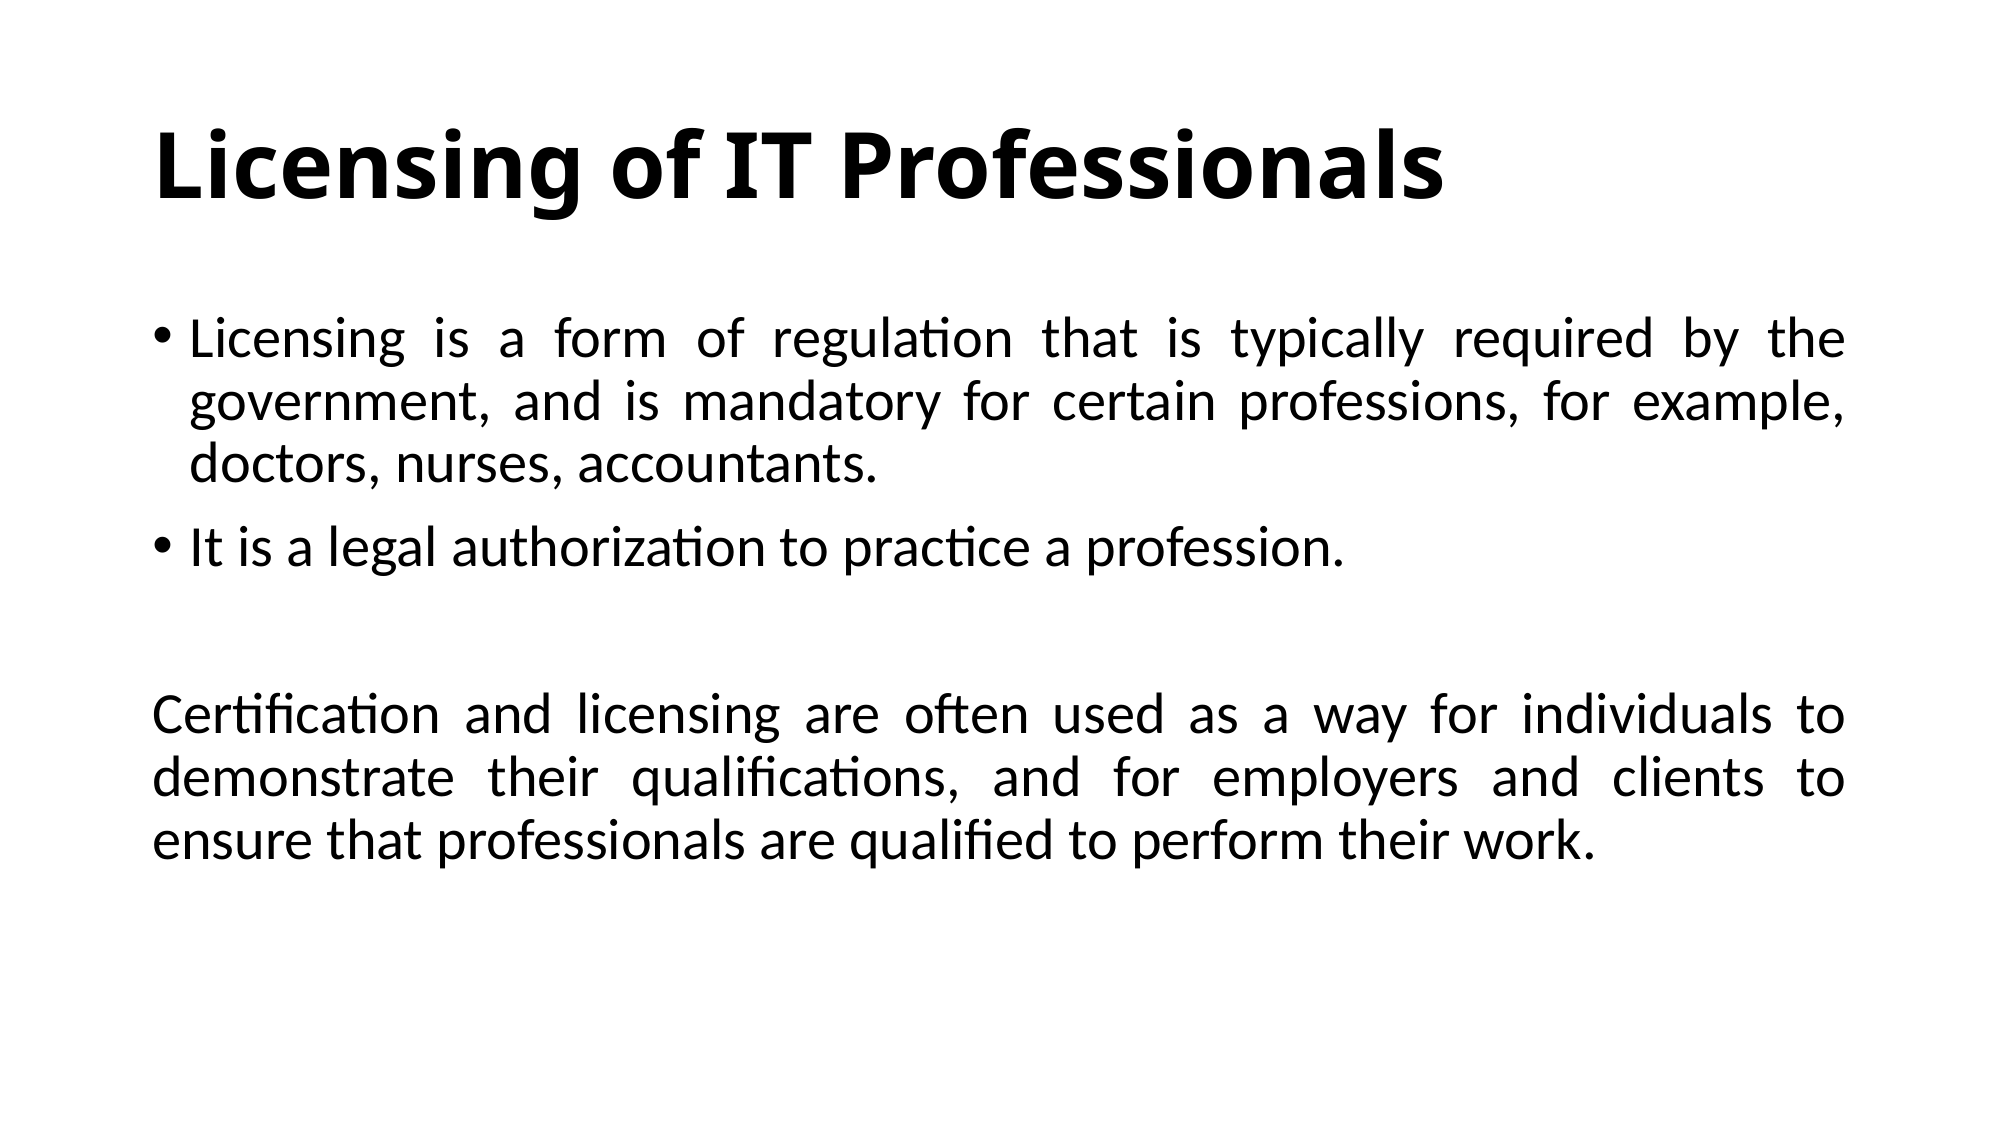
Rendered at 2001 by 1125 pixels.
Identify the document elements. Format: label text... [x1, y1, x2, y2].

title Licensing of IT Professionals [137, 59, 1863, 278]
list Licensing is a form of regulation that is typically required by the government, and is mandatory for certain professions, for example, doctors, nurses, accountants. It is a legal authorization to practice a profession. Certification and licensing are often used as a way for individuals to demonstrate their qualifications, and for employers and clients to ensure that professionals are qualified to perform their work. [137, 299, 1863, 1014]
